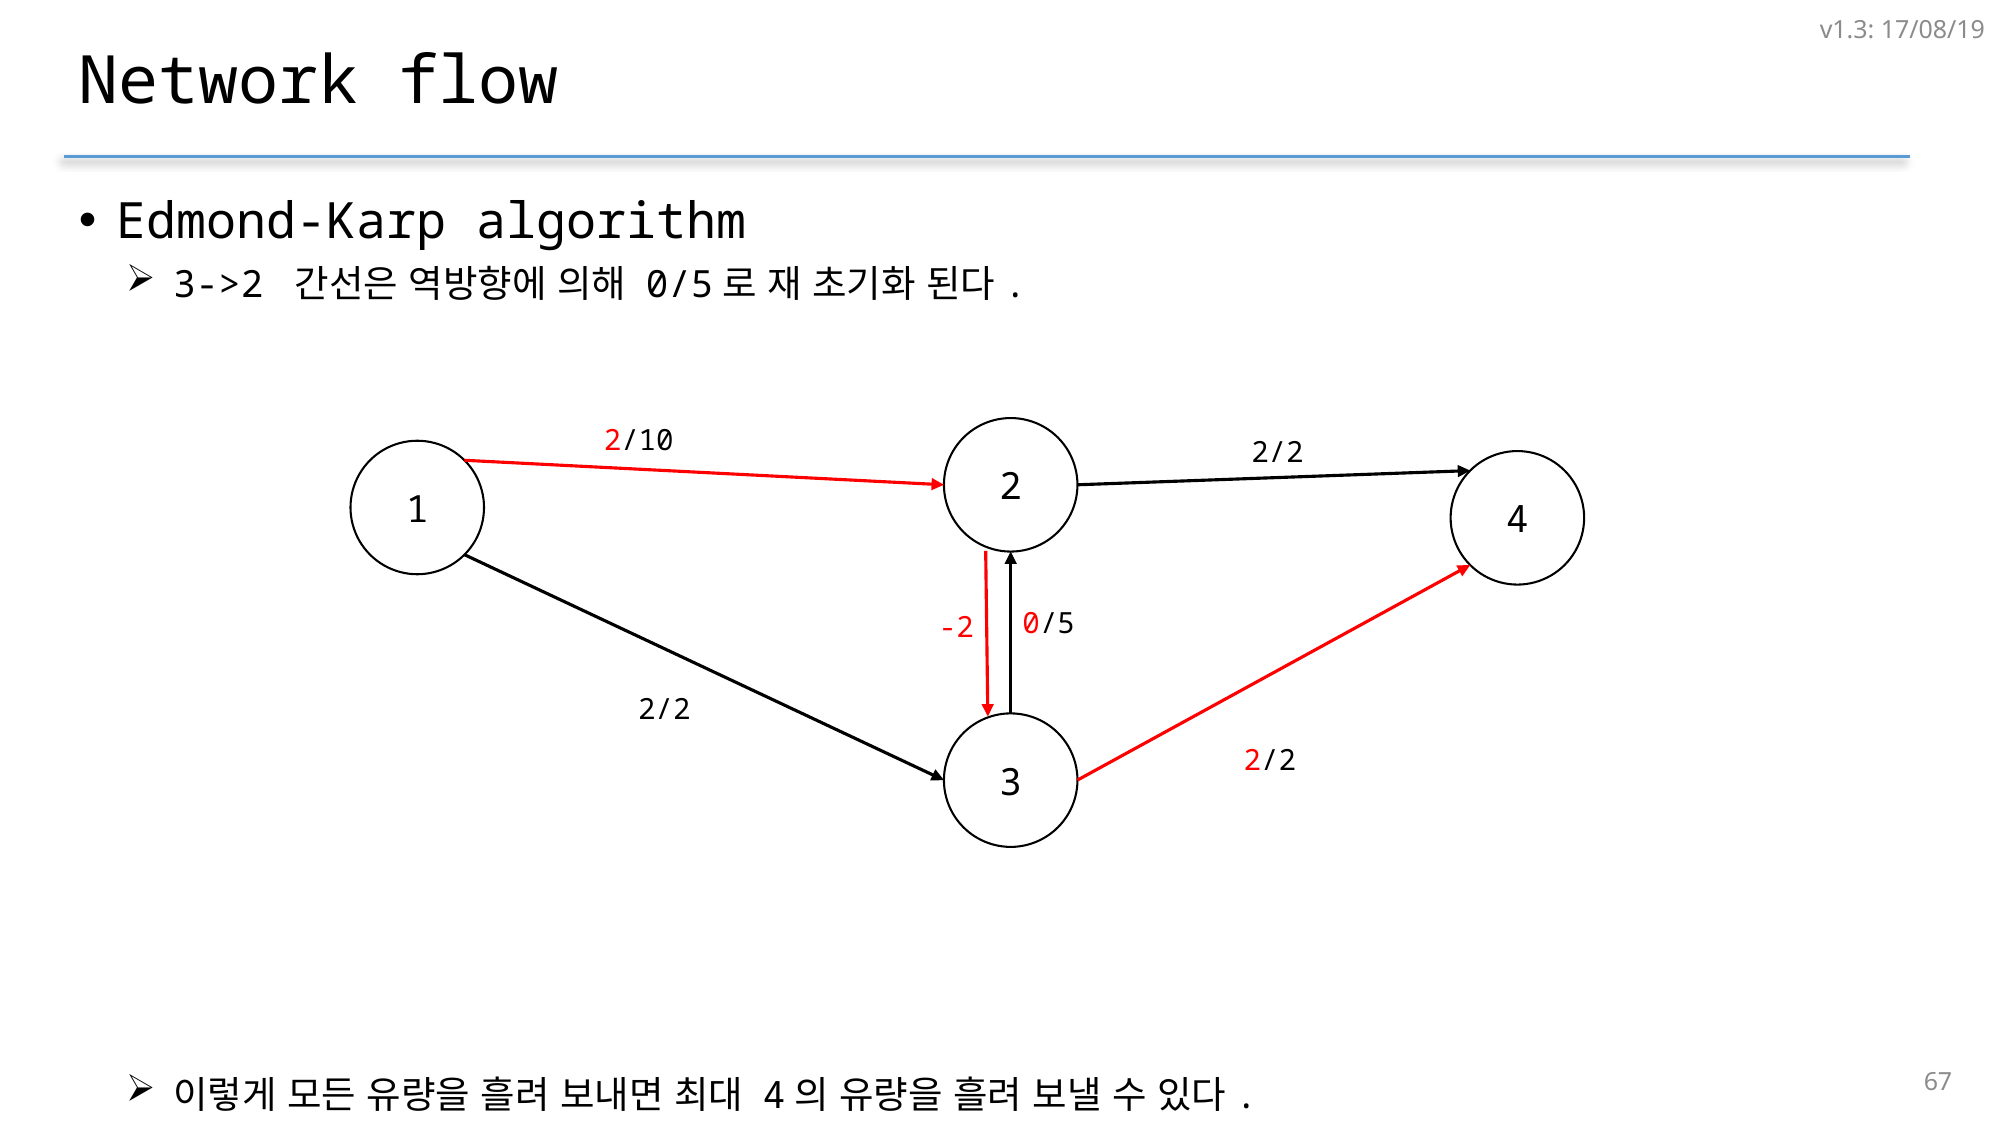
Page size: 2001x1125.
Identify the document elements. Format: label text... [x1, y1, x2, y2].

text_box 4 [1449, 450, 1586, 586]
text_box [1077, 470, 1471, 485]
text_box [464, 554, 944, 781]
text_box 3 [942, 712, 1079, 848]
text_box 1 [349, 439, 486, 576]
list Edmond-Karp algorithm 3->2 간선은 역방향에 의해 0/5로 재 초기화 된다. 이렇게 모든 유량을 흘려 보내면 최대 4의 유량을 흘려 보낼 수 있다. [63, 188, 1911, 1083]
text_box 2/10 [589, 413, 689, 460]
text_box -2 [944, 600, 985, 651]
text_box 2 [942, 417, 1079, 553]
text_box 0/5 [1011, 597, 1077, 648]
text_box 2/2 [1236, 425, 1319, 470]
footer v1.3: 17/08/19 [1325, 0, 2000, 61]
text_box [464, 460, 944, 485]
title Network flow [63, 26, 1911, 138]
slide_number 66 [1517, 1052, 1968, 1113]
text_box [1077, 564, 1471, 781]
